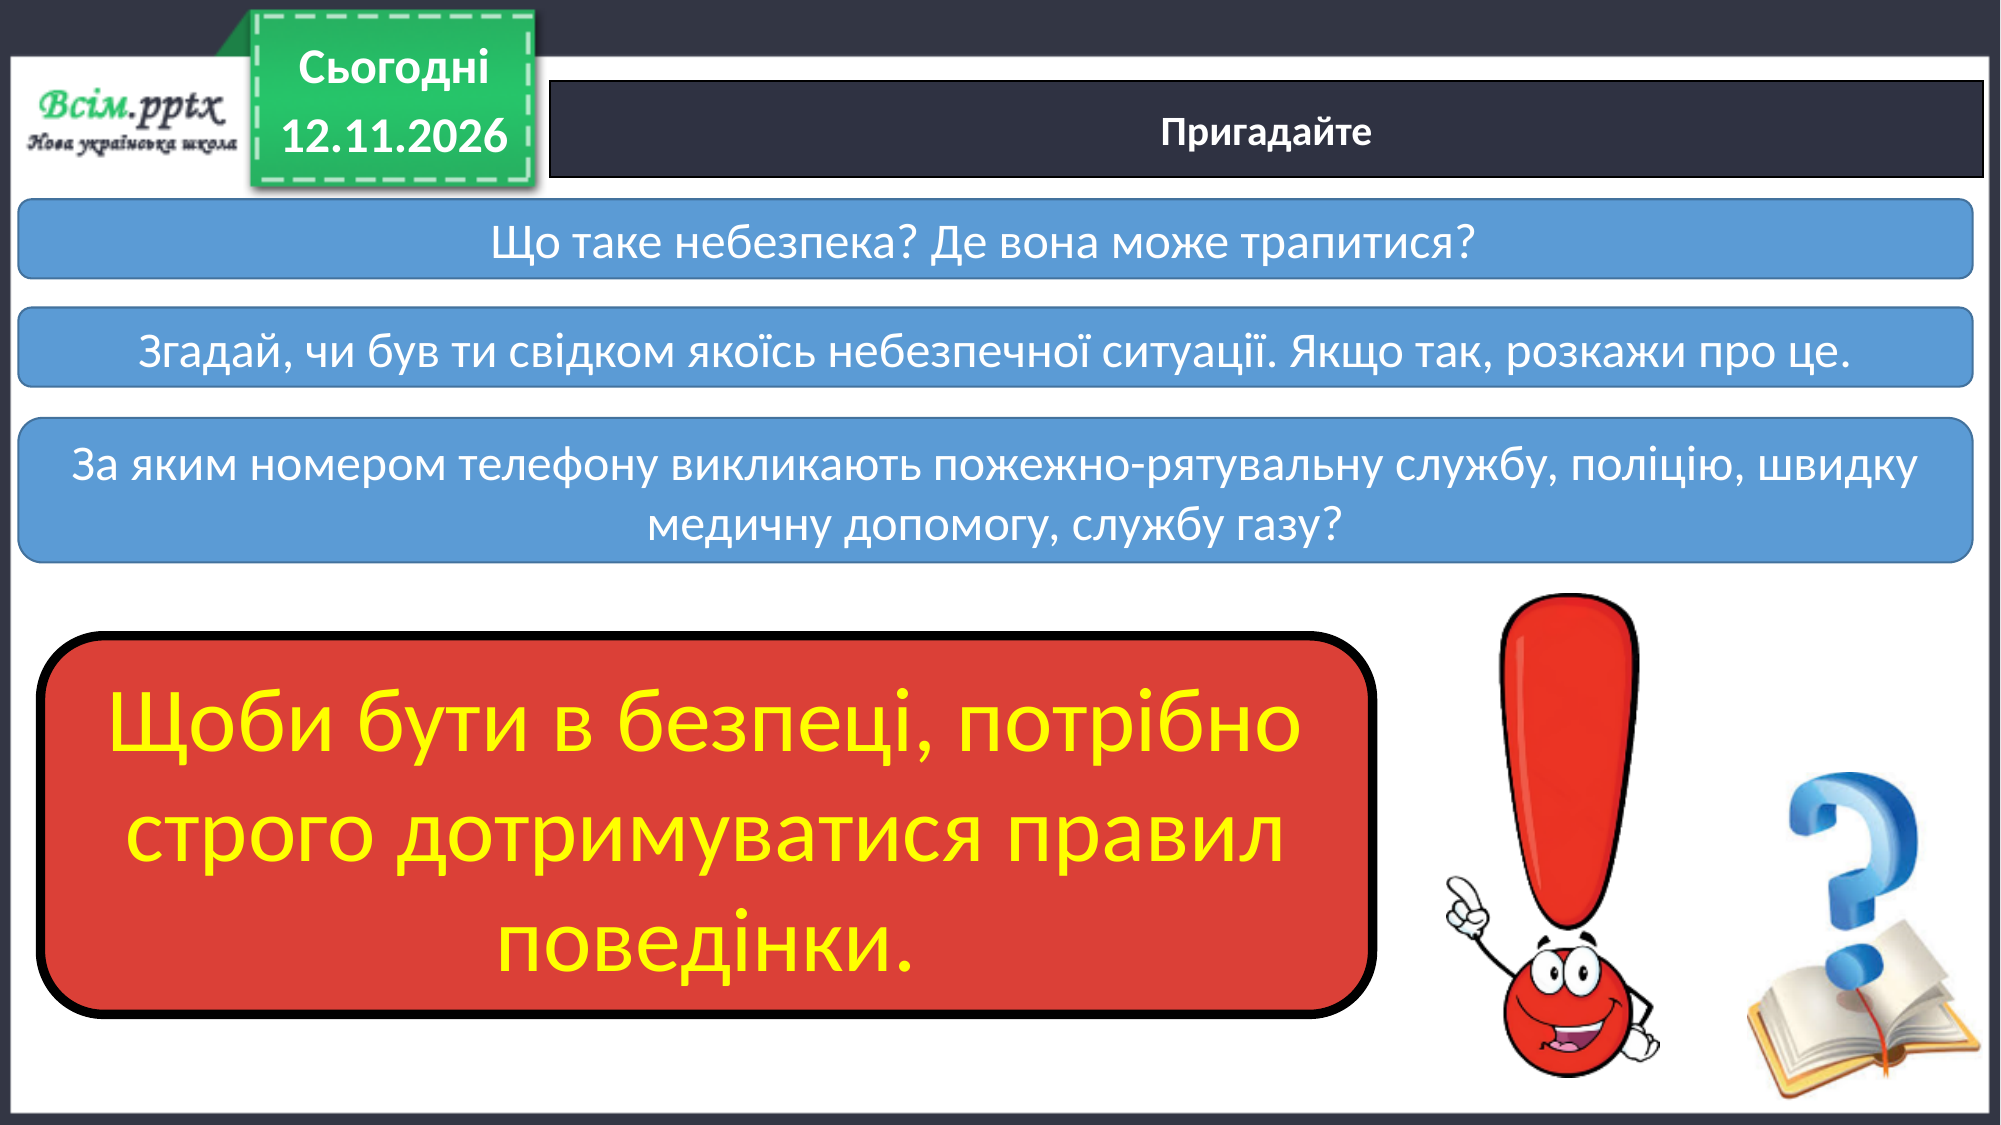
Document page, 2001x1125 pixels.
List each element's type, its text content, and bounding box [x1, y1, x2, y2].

text_box Щоби бути в безпеці, потрібно строго дотримуватися правил поведінки. [39, 634, 1374, 1016]
text_box Що таке небезпека? Де вона може трапитися? [17, 198, 1974, 280]
text_box За яким номером телефону викликають пожежно-рятувальну службу, поліцію, швидку медичну допомогу, службу газу? [17, 416, 1974, 564]
text_box Сьогодні [284, 26, 535, 101]
text_box 24.03.2022 [263, 101, 524, 164]
picture [0, 0, 2001, 1125]
text_box Пригадайте [549, 80, 1984, 178]
text_box Згадай, чи був ти свідком якоїсь небезпечної ситуації. Якщо так, розкажи про це. [17, 306, 1974, 388]
